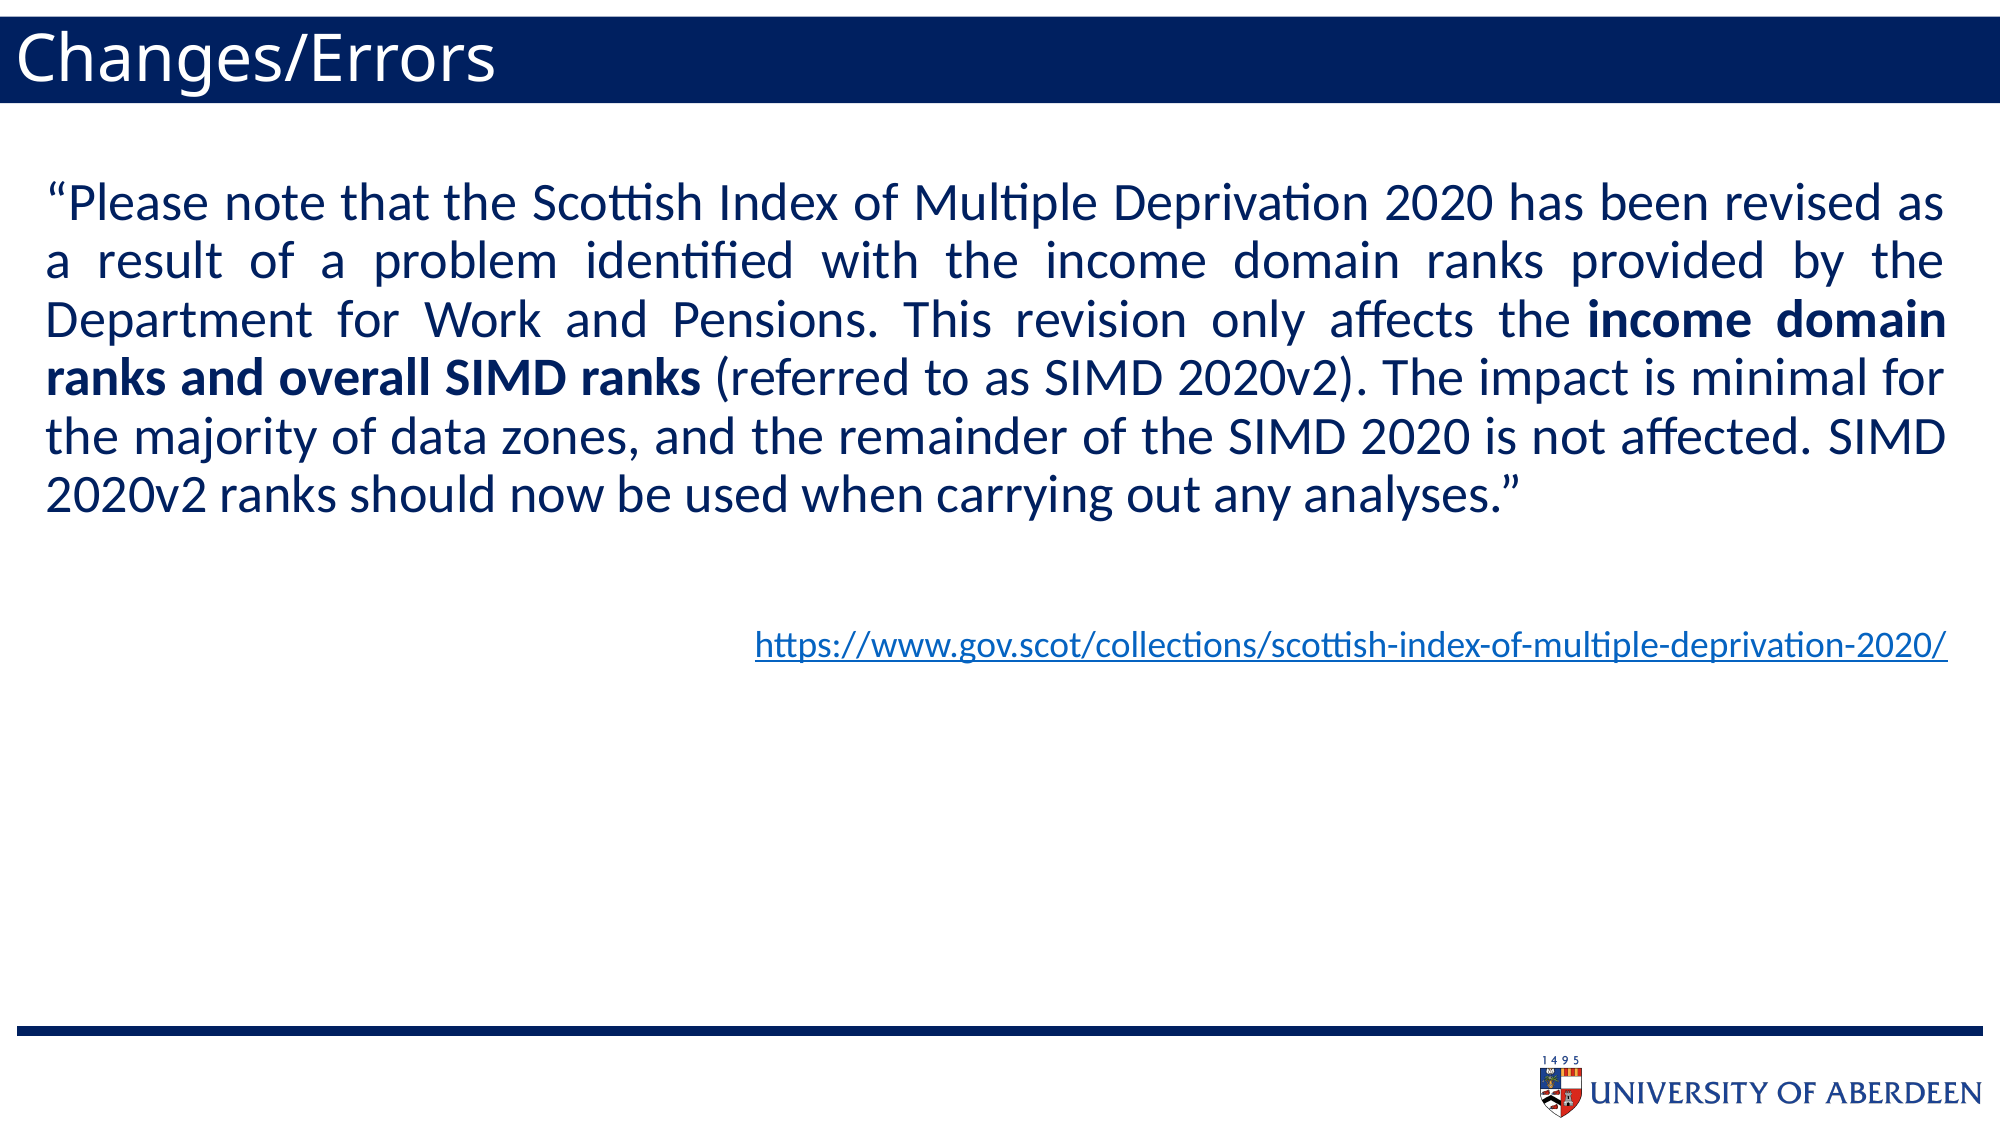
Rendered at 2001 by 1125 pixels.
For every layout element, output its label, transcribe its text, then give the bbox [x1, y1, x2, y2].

title Changes/Errors [0, 16, 2000, 104]
list “Please note that the Scottish Index of Multiple Deprivation 2020 has been revised as a result of a problem identified with the income domain ranks provided by the Department for Work and Pensions. This revision only affects the income domain ranks and overall SIMD ranks (referred to as SIMD 2020v2). The impact is minimal for the majority of data zones, and the remainder of the SIMD 2020 is not affected. SIMD 2020v2 ranks should now be used when carrying out any analyses.” https://www.gov.scot/collections/scottish-index-of-multiple-deprivation-2020/ [30, 166, 1963, 993]
picture [1539, 1055, 1982, 1118]
